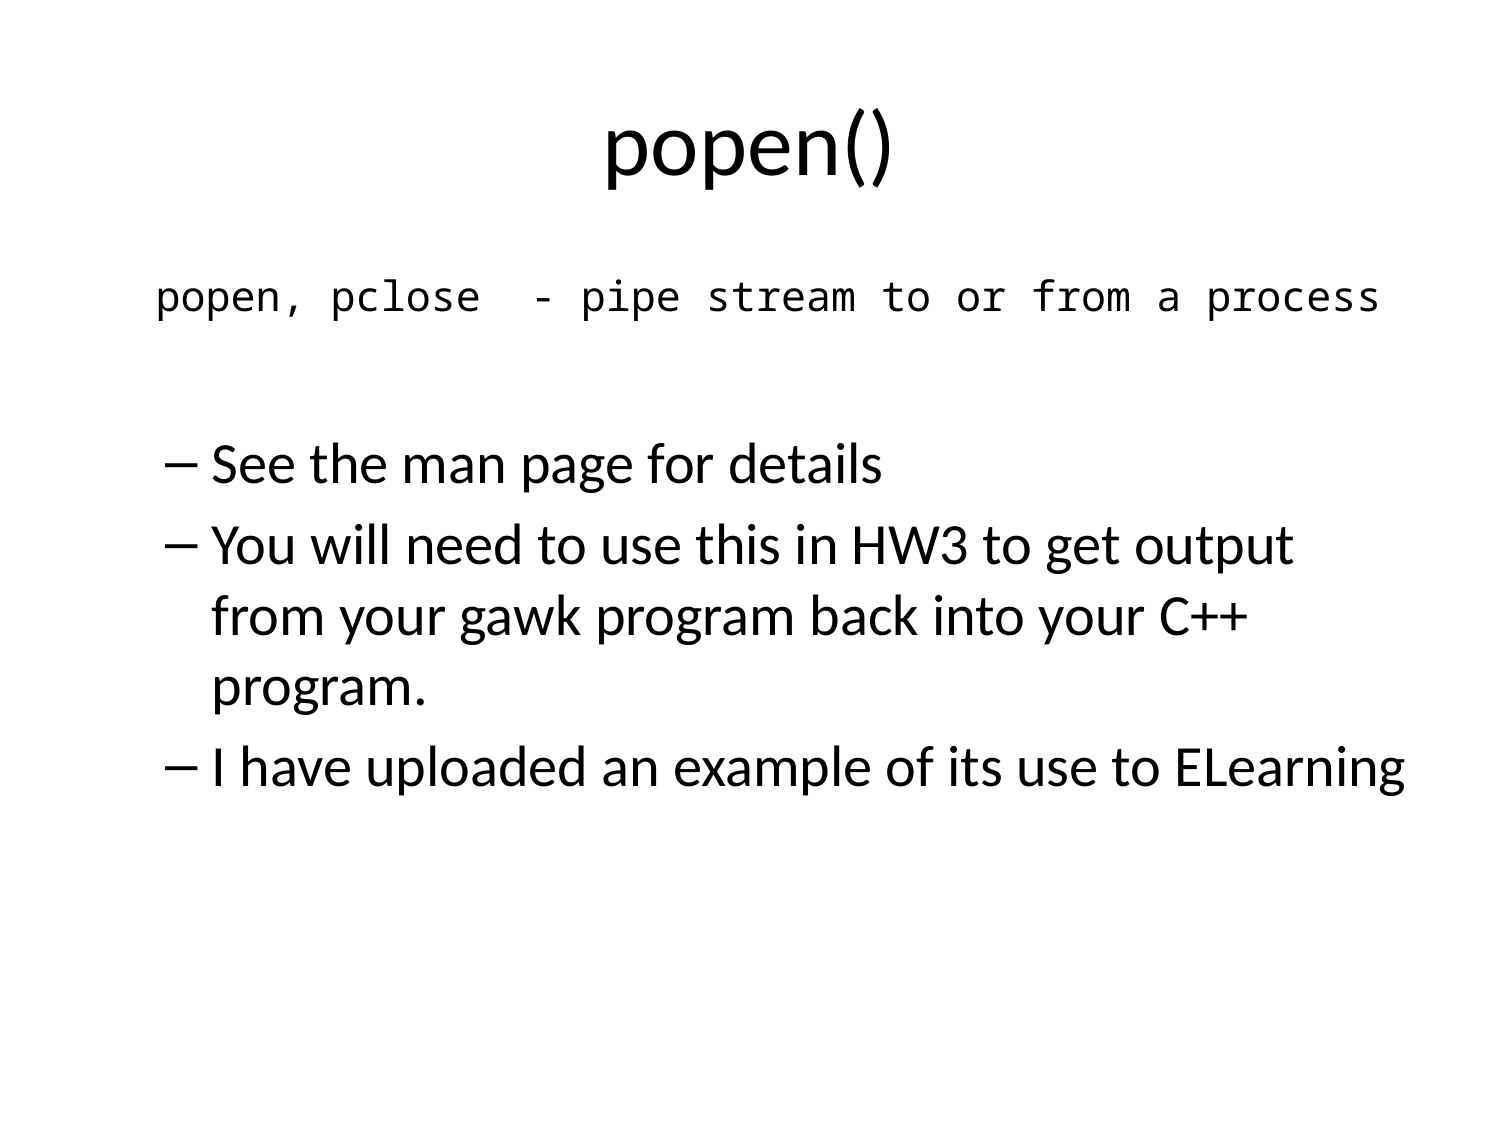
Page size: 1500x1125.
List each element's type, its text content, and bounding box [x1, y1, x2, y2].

list popen, pclose - pipe stream to or from a process See the man page for details You will need to use this in HW3 to get output from your gawk program back into your C++ program. I have uploaded an example of its use to ELearning [75, 262, 1425, 1005]
title popen() [75, 45, 1425, 233]
